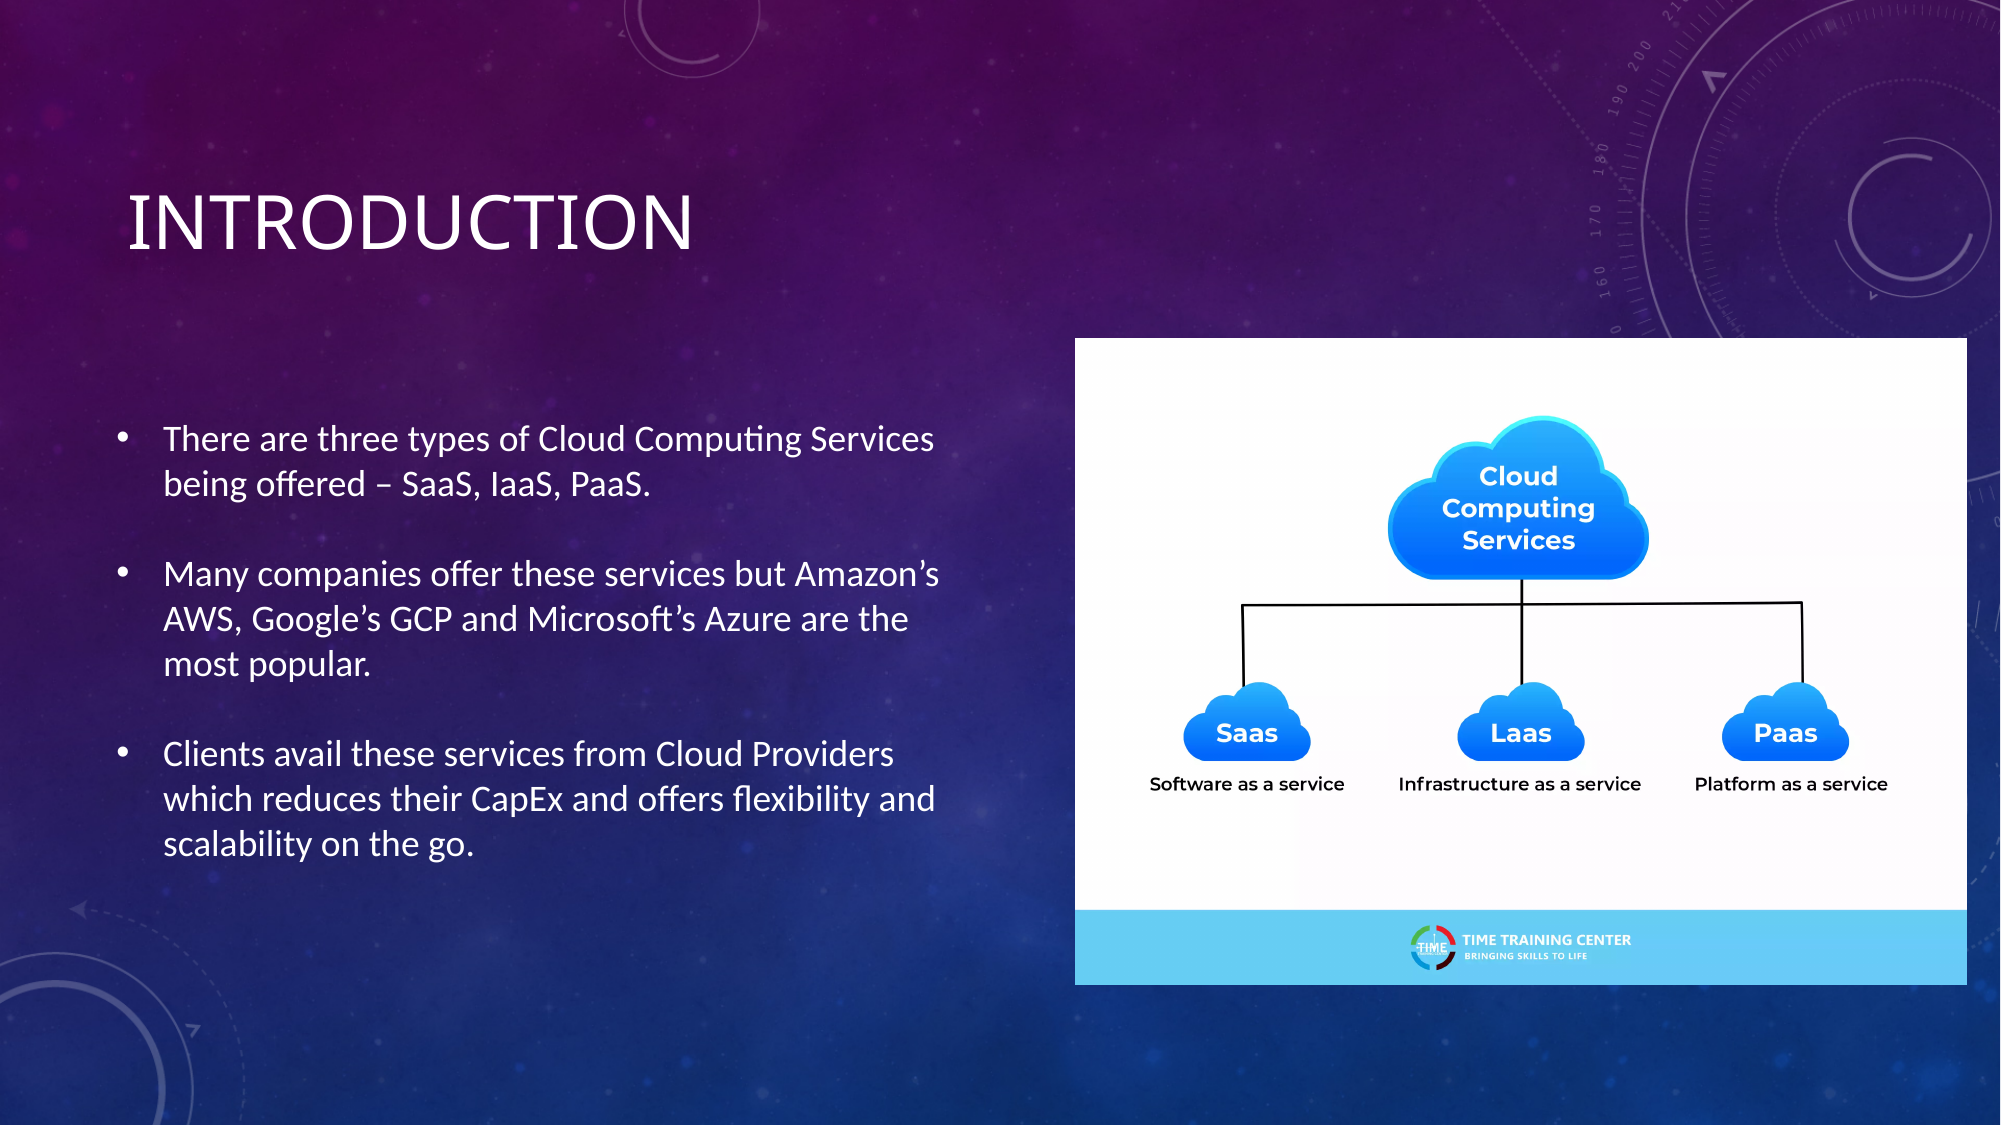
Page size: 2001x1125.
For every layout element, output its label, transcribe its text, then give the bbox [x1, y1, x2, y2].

text_box There are three types of Cloud Computing Services being offered – SaaS, IaaS, PaaS. Many companies offer these services but Amazon’s AWS, Google’s GCP and Microsoft’s Azure are the most popular. Clients avail these services from Cloud Providers which reduces their CapEx and offers flexibility and scalability on the go. [101, 406, 978, 872]
title INTRODUCTION [112, 99, 1775, 339]
picture [0, 0, 2001, 1125]
